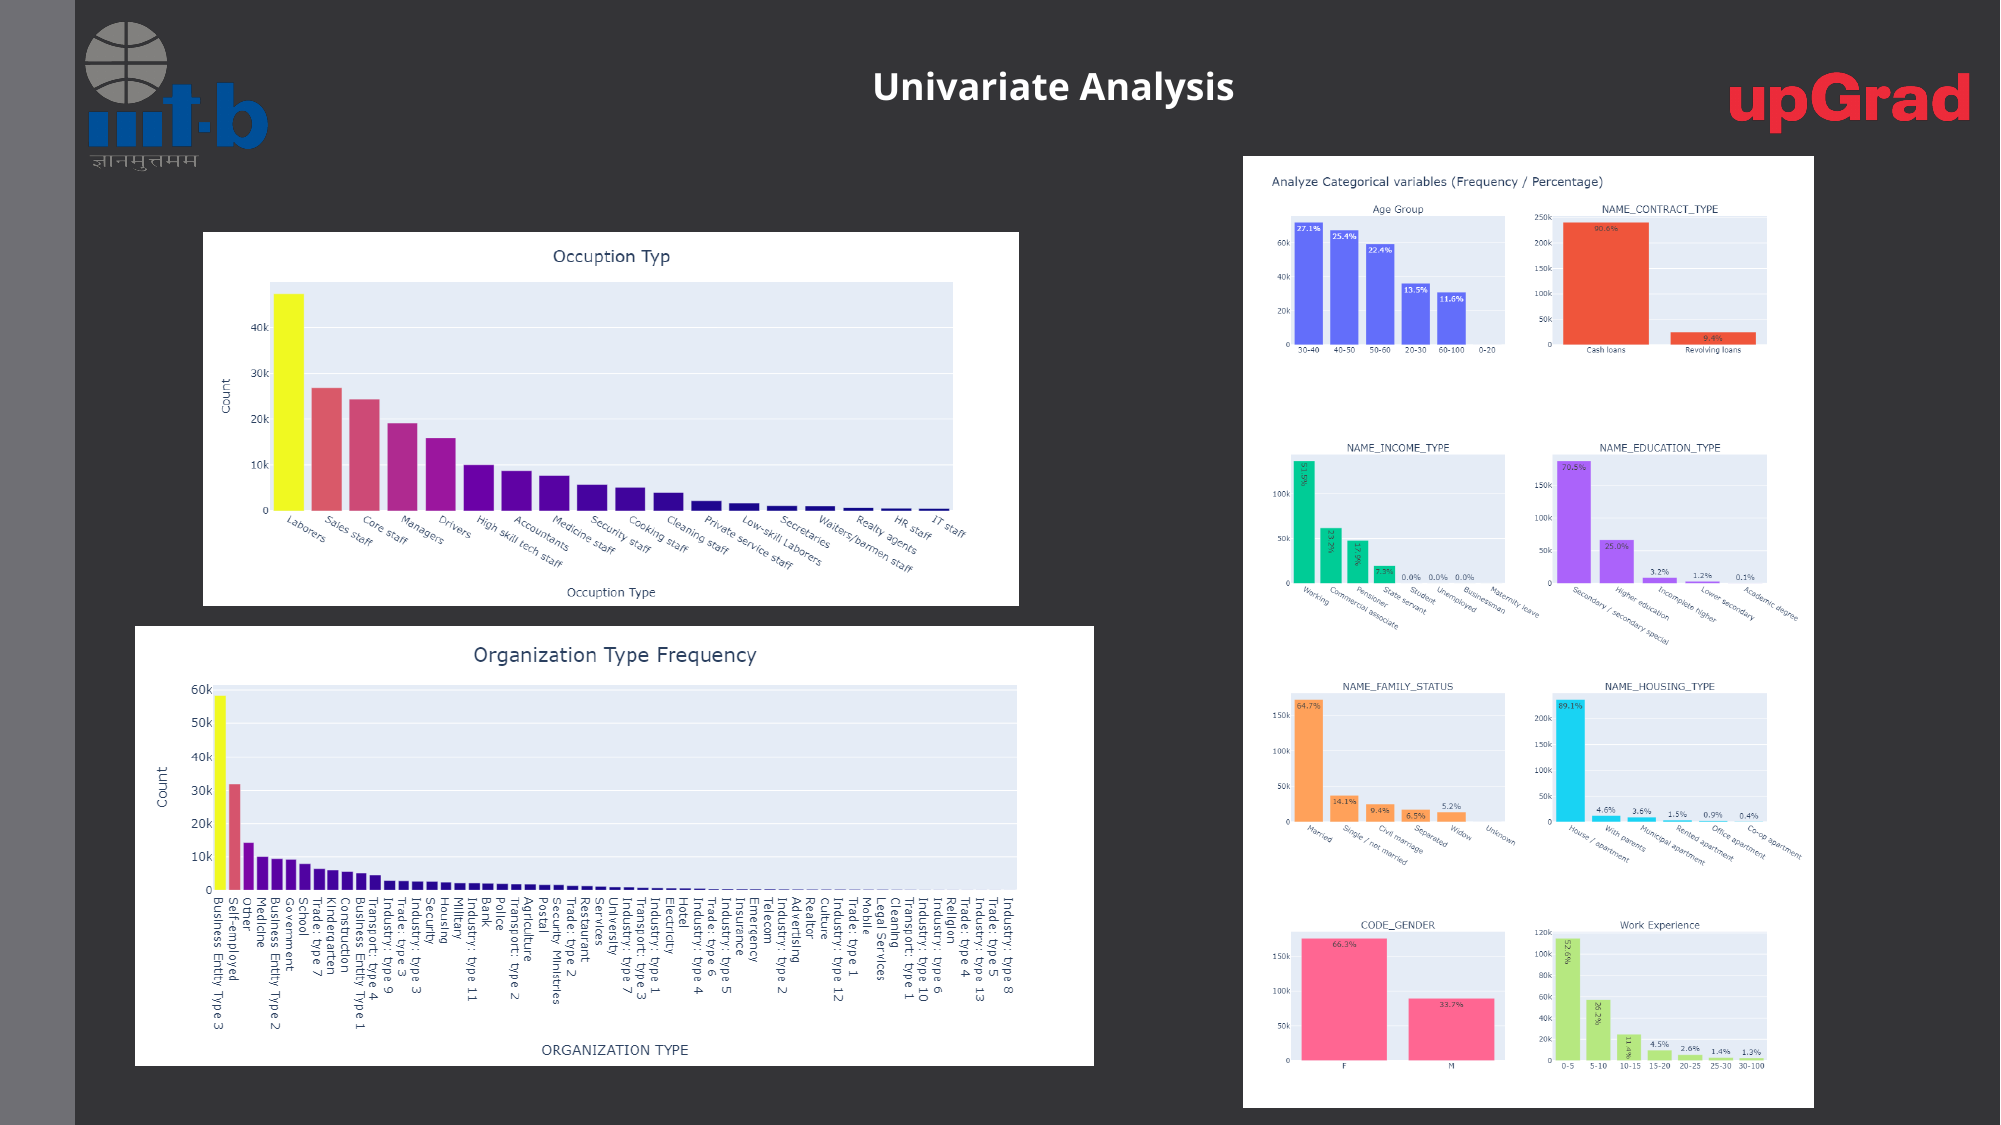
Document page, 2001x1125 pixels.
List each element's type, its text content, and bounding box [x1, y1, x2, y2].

picture [56, 0, 303, 201]
picture [202, 232, 1019, 606]
picture [1243, 33, 1975, 1109]
text_box Univariate Analysis [857, 55, 1331, 116]
picture [134, 626, 1095, 1066]
